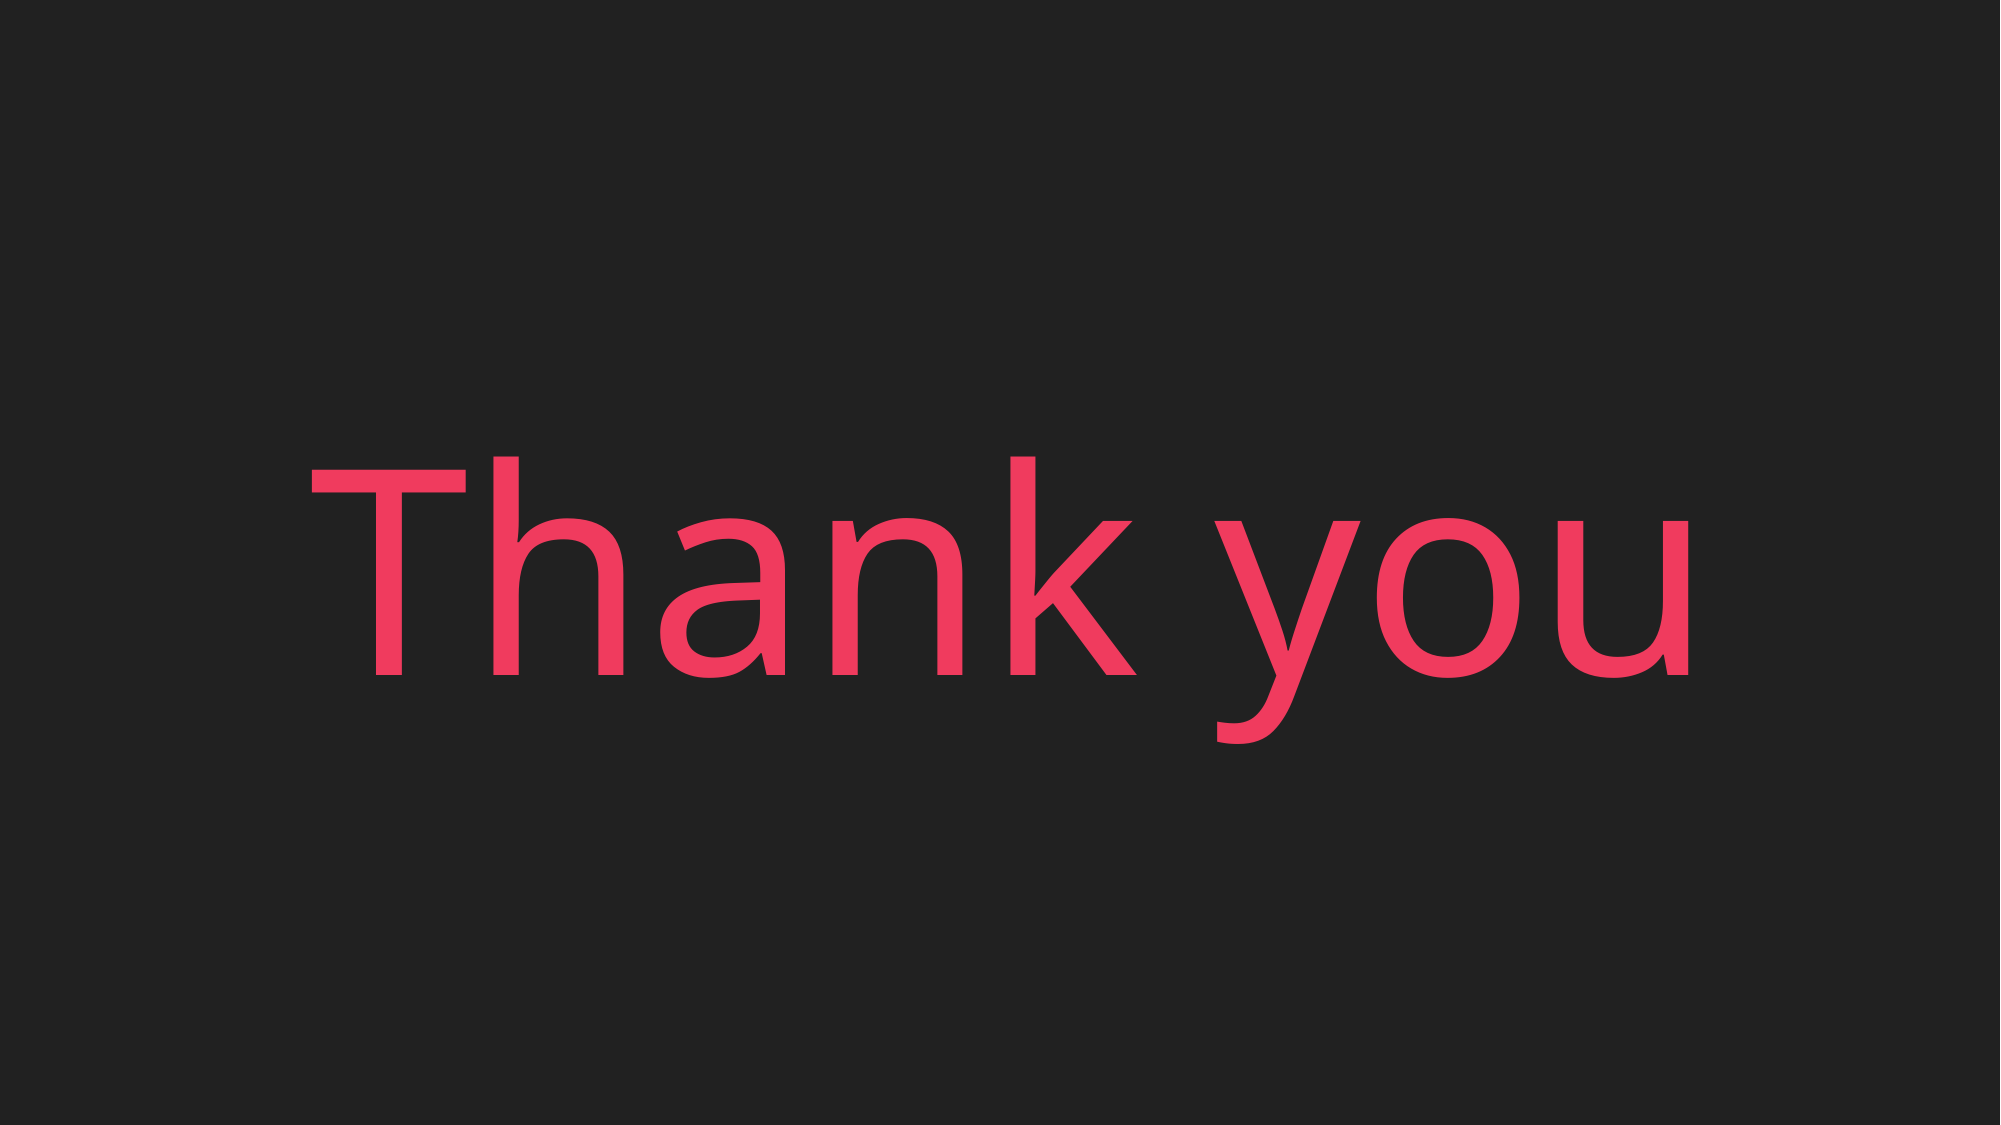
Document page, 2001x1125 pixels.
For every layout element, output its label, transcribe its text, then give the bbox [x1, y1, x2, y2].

text_box Thank you [294, 380, 1729, 741]
